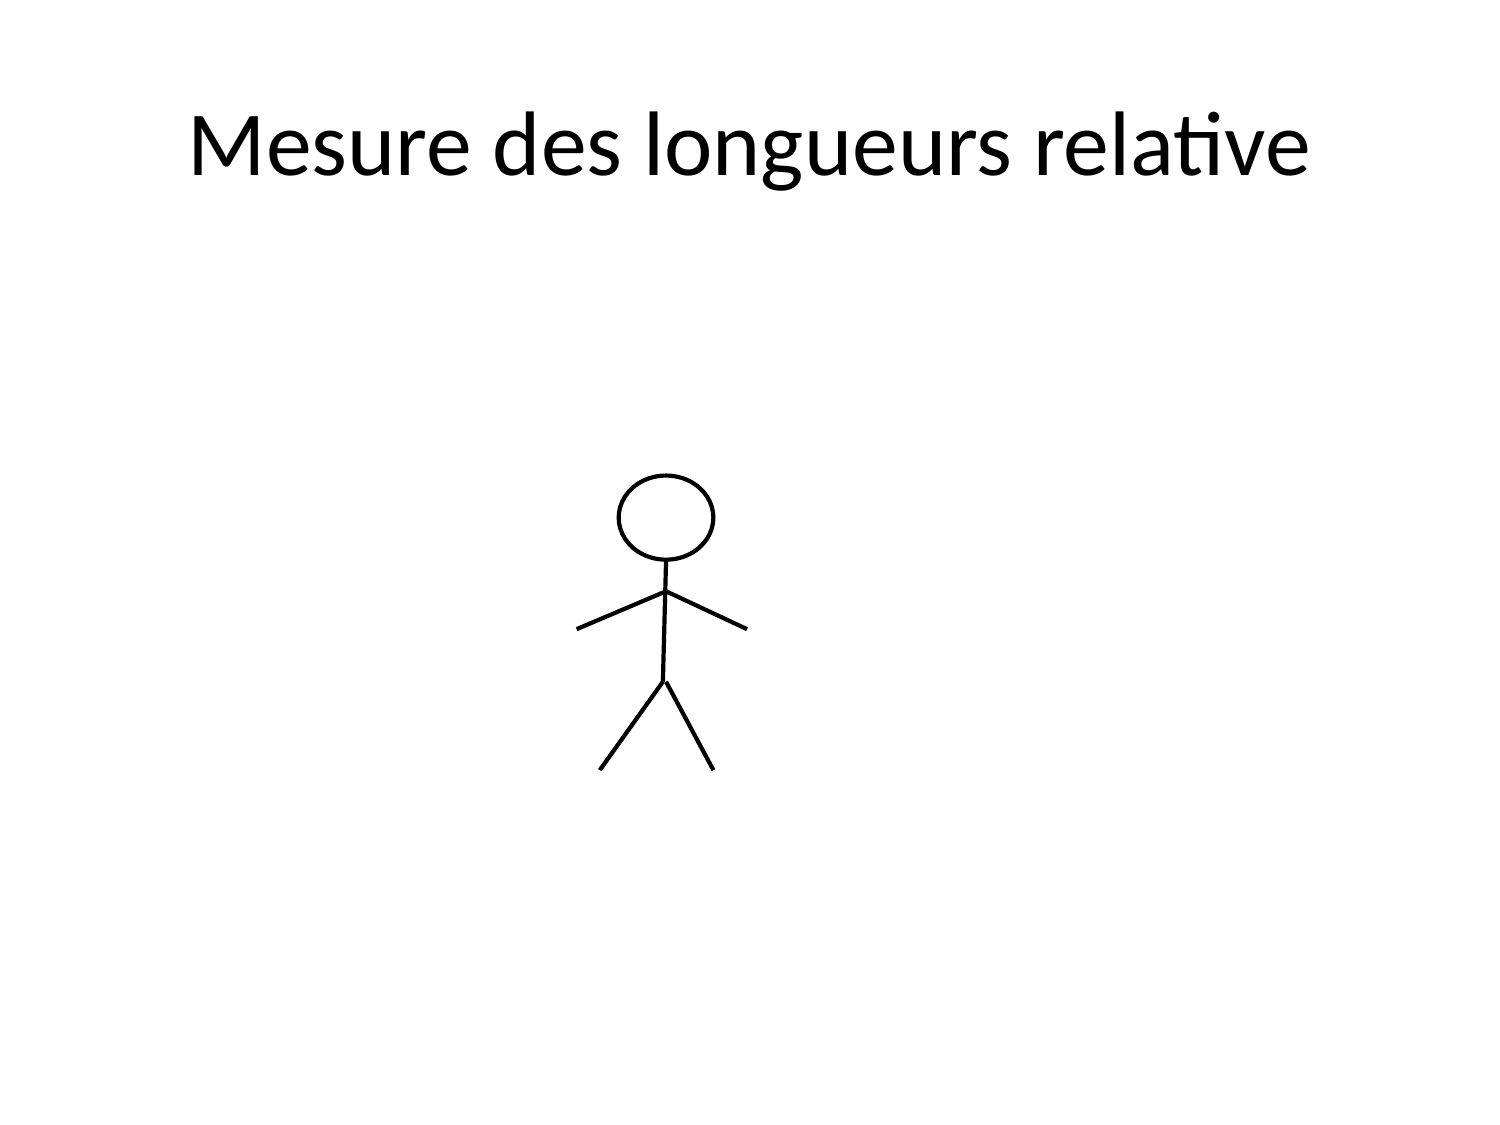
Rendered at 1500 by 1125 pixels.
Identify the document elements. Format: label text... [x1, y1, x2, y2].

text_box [576, 475, 748, 771]
title Mesure des longueurs relative [75, 45, 1425, 233]
